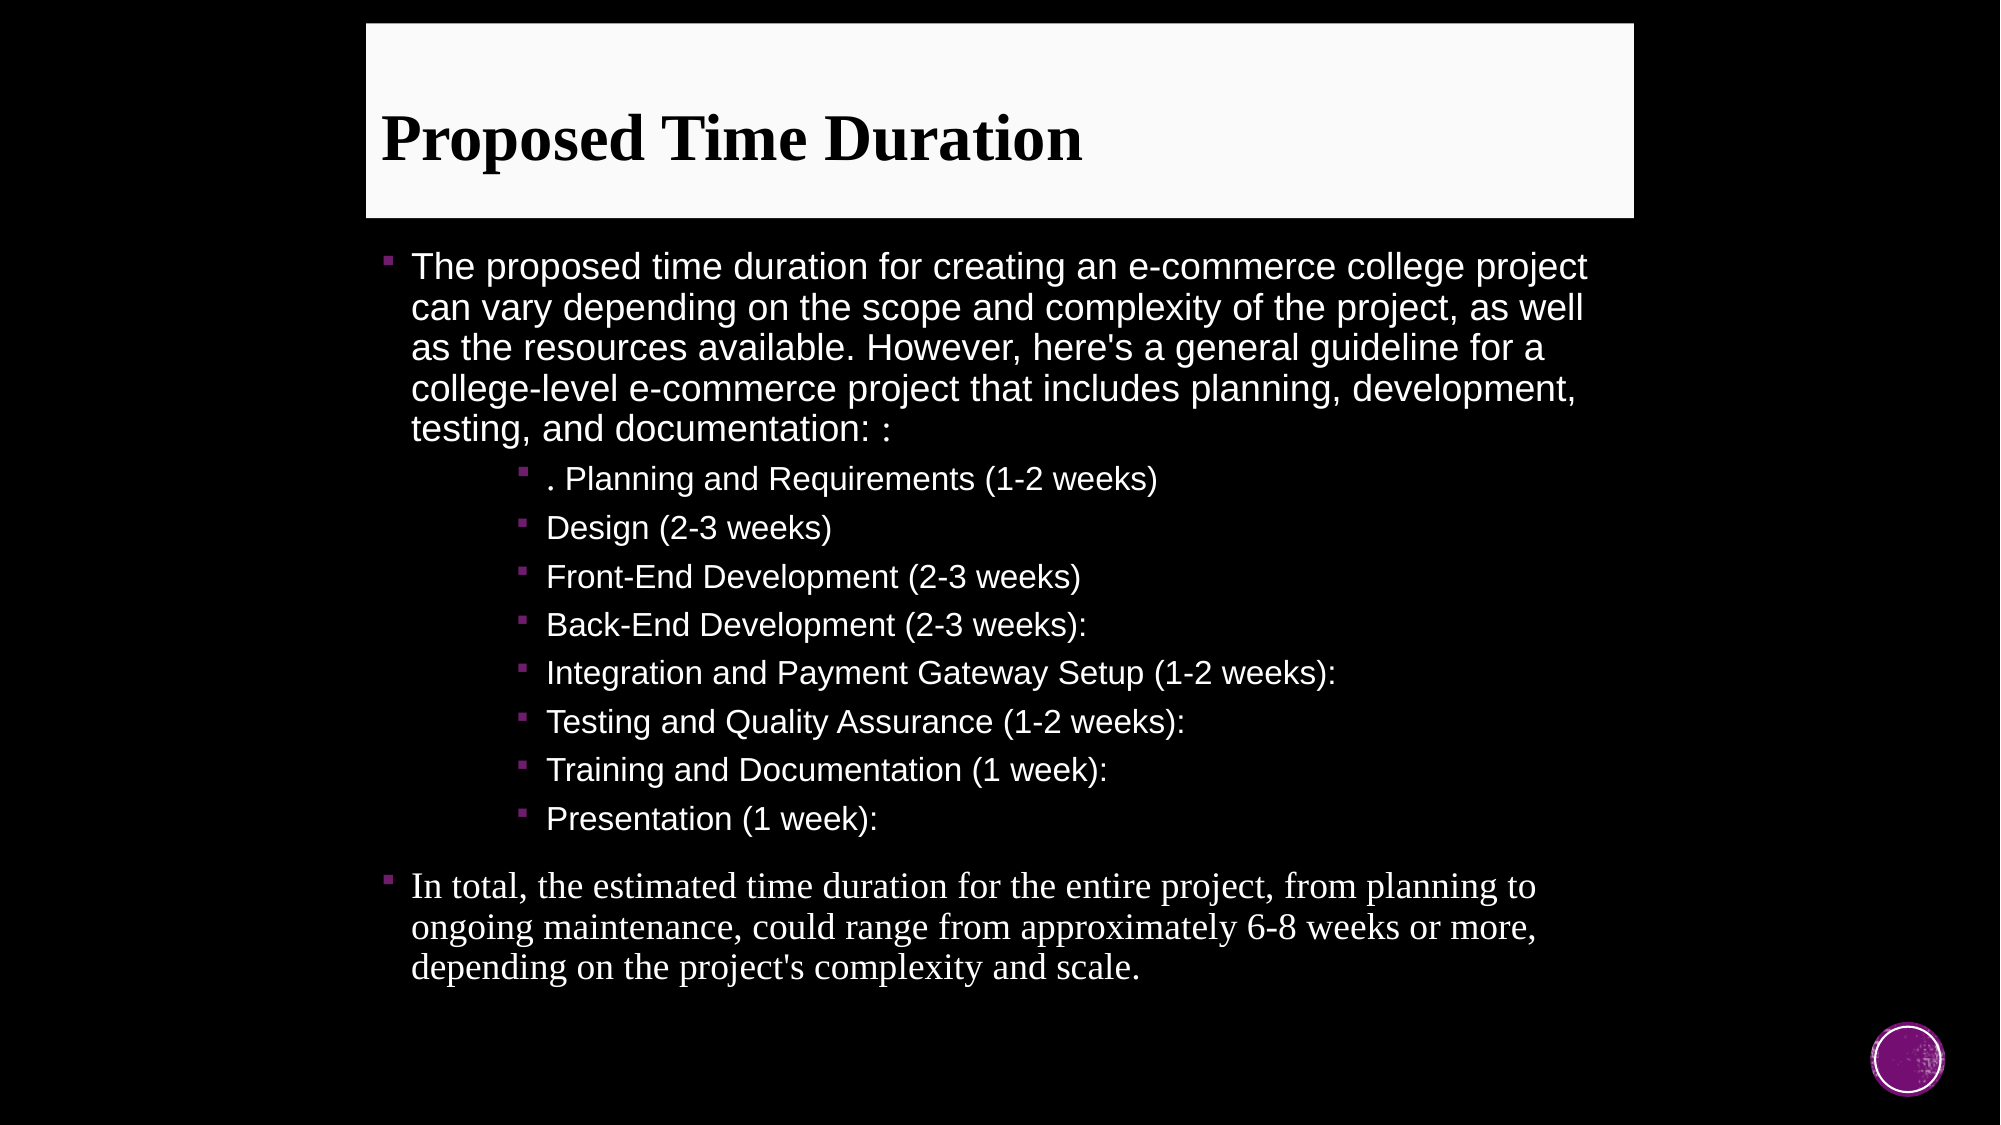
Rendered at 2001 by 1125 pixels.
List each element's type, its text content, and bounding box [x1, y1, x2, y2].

list The proposed time duration for creating an e-commerce college project can vary depending on the scope and complexity of the project, as well as the resources available. However, here's a general guideline for a college-level e-commerce project that includes planning, development, testing, and documentation: : . Planning and Requirements (1-2 weeks) Design (2-3 weeks) Front-End Development (2-3 weeks) Back-End Development (2-3 weeks): Integration and Payment Gateway Setup (1-2 weeks): Testing and Quality Assurance (1-2 weeks): Training and Documentation (1 week): Presentation (1 week): In total, the estimated time duration for the entire project, from planning to ongoing maintenance, could range from approximately 6-8 weeks or more, depending on the project's complexity and scale. [366, 239, 1634, 1102]
title Proposed Time Duration [366, 23, 1634, 219]
